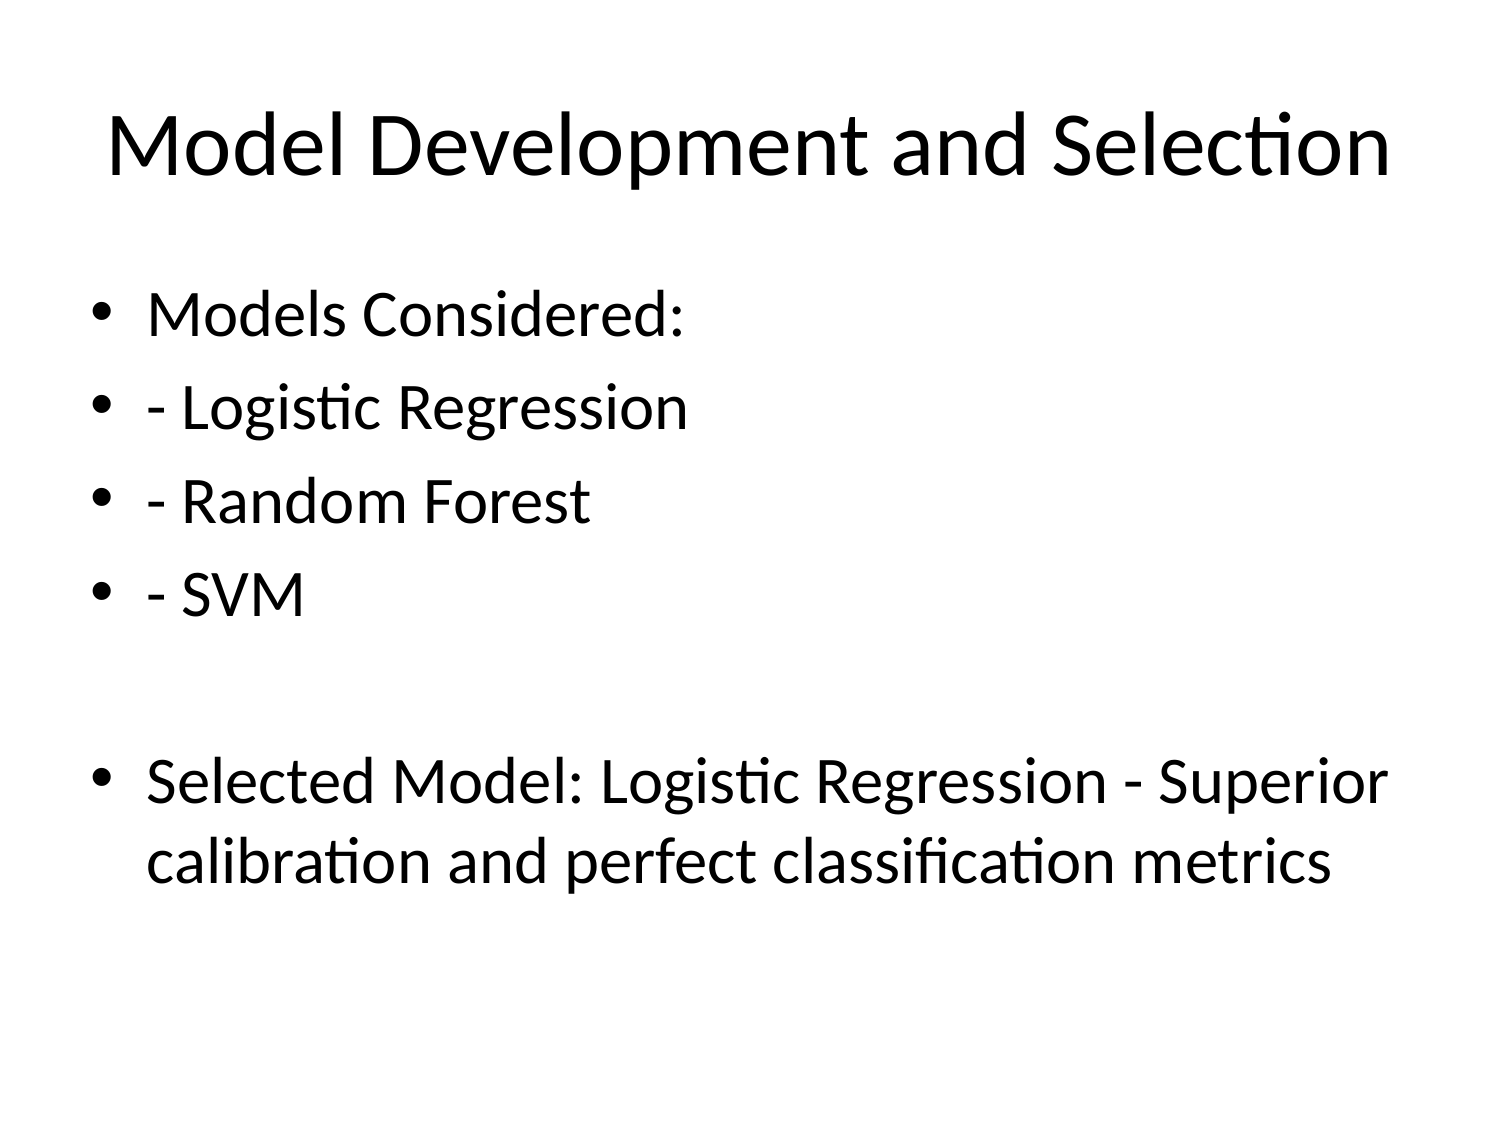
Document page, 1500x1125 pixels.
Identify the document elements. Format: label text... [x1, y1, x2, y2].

list Models Considered: - Logistic Regression - Random Forest - SVM Selected Model: Logistic Regression - Superior calibration and perfect classification metrics [75, 262, 1425, 1005]
title Model Development and Selection [75, 45, 1425, 233]
